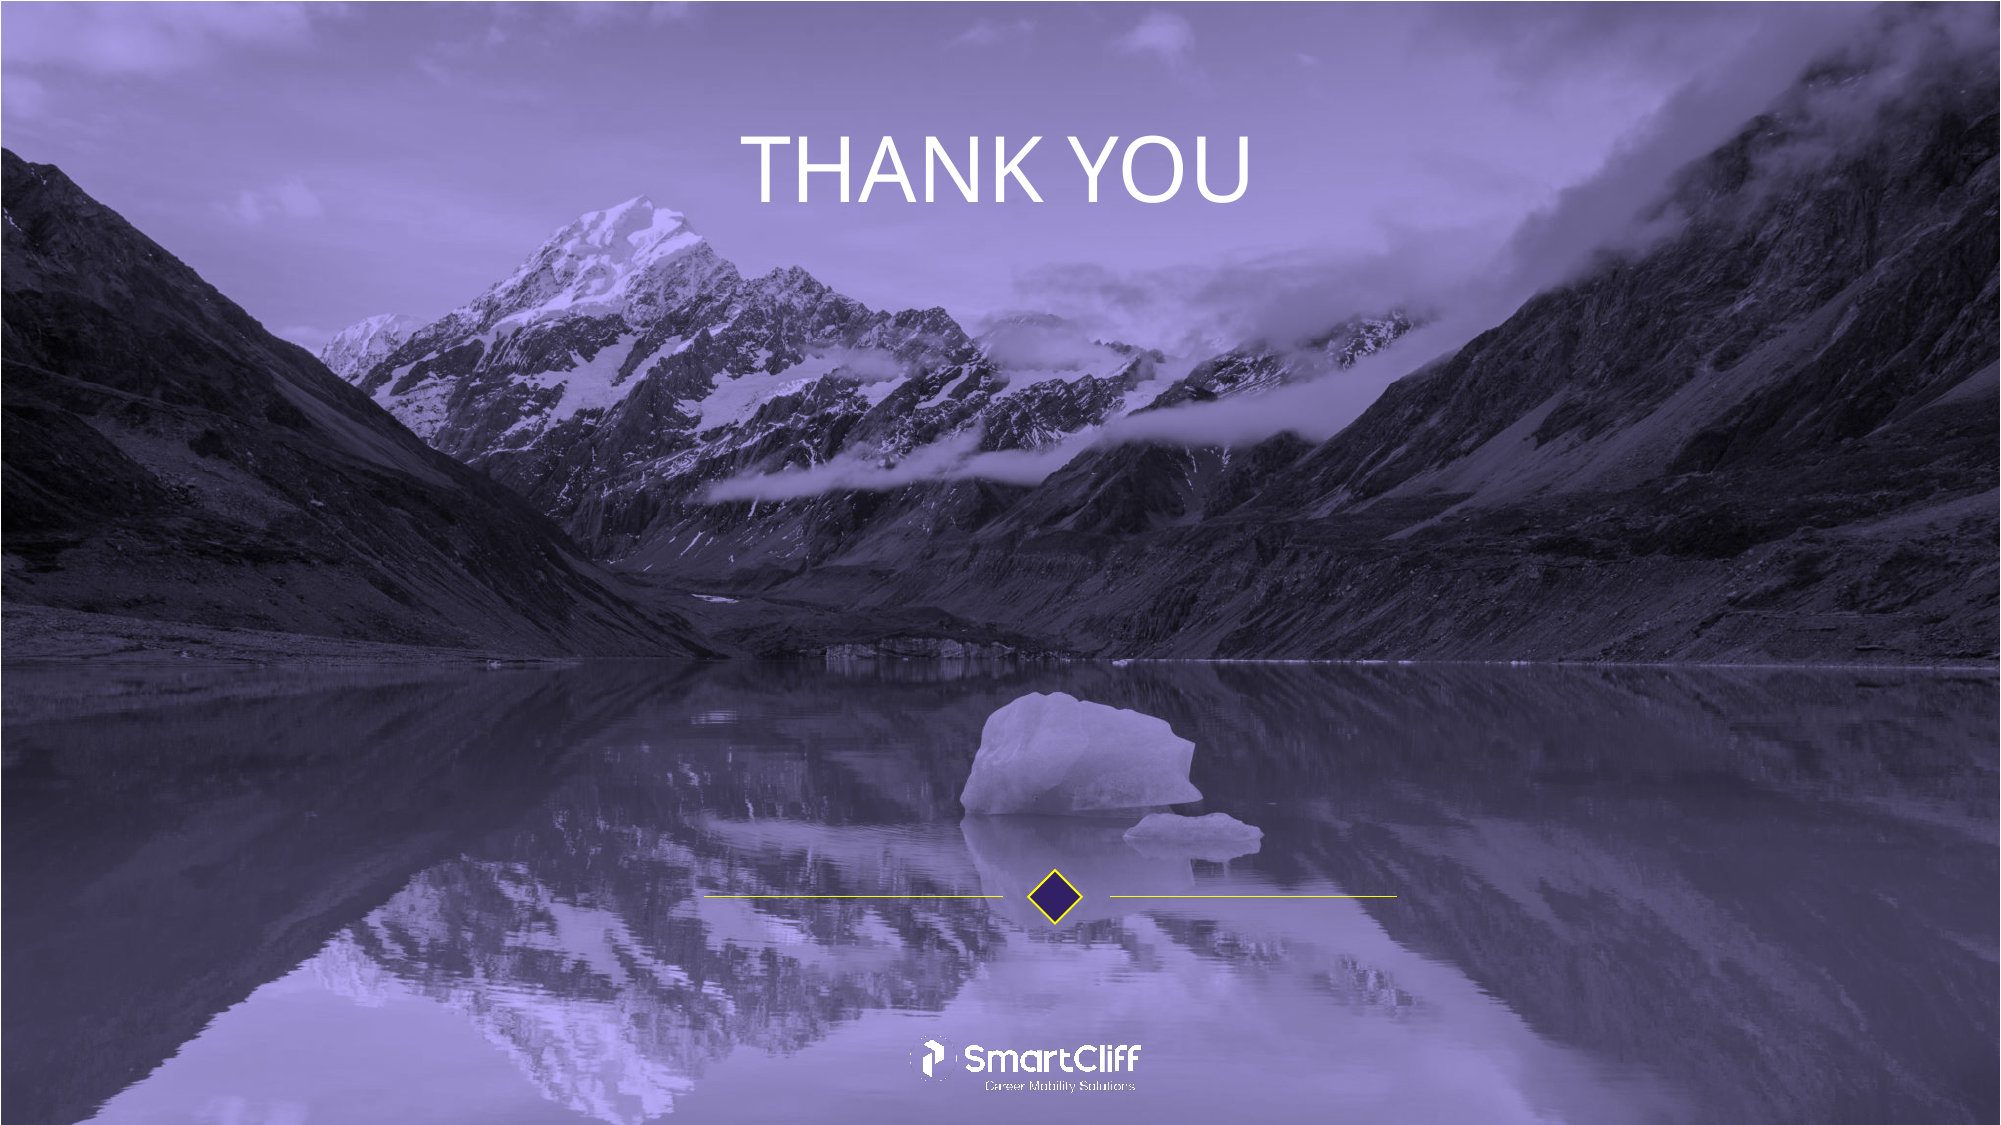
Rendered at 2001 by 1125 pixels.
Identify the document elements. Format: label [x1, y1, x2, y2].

picture [905, 1002, 1152, 1125]
